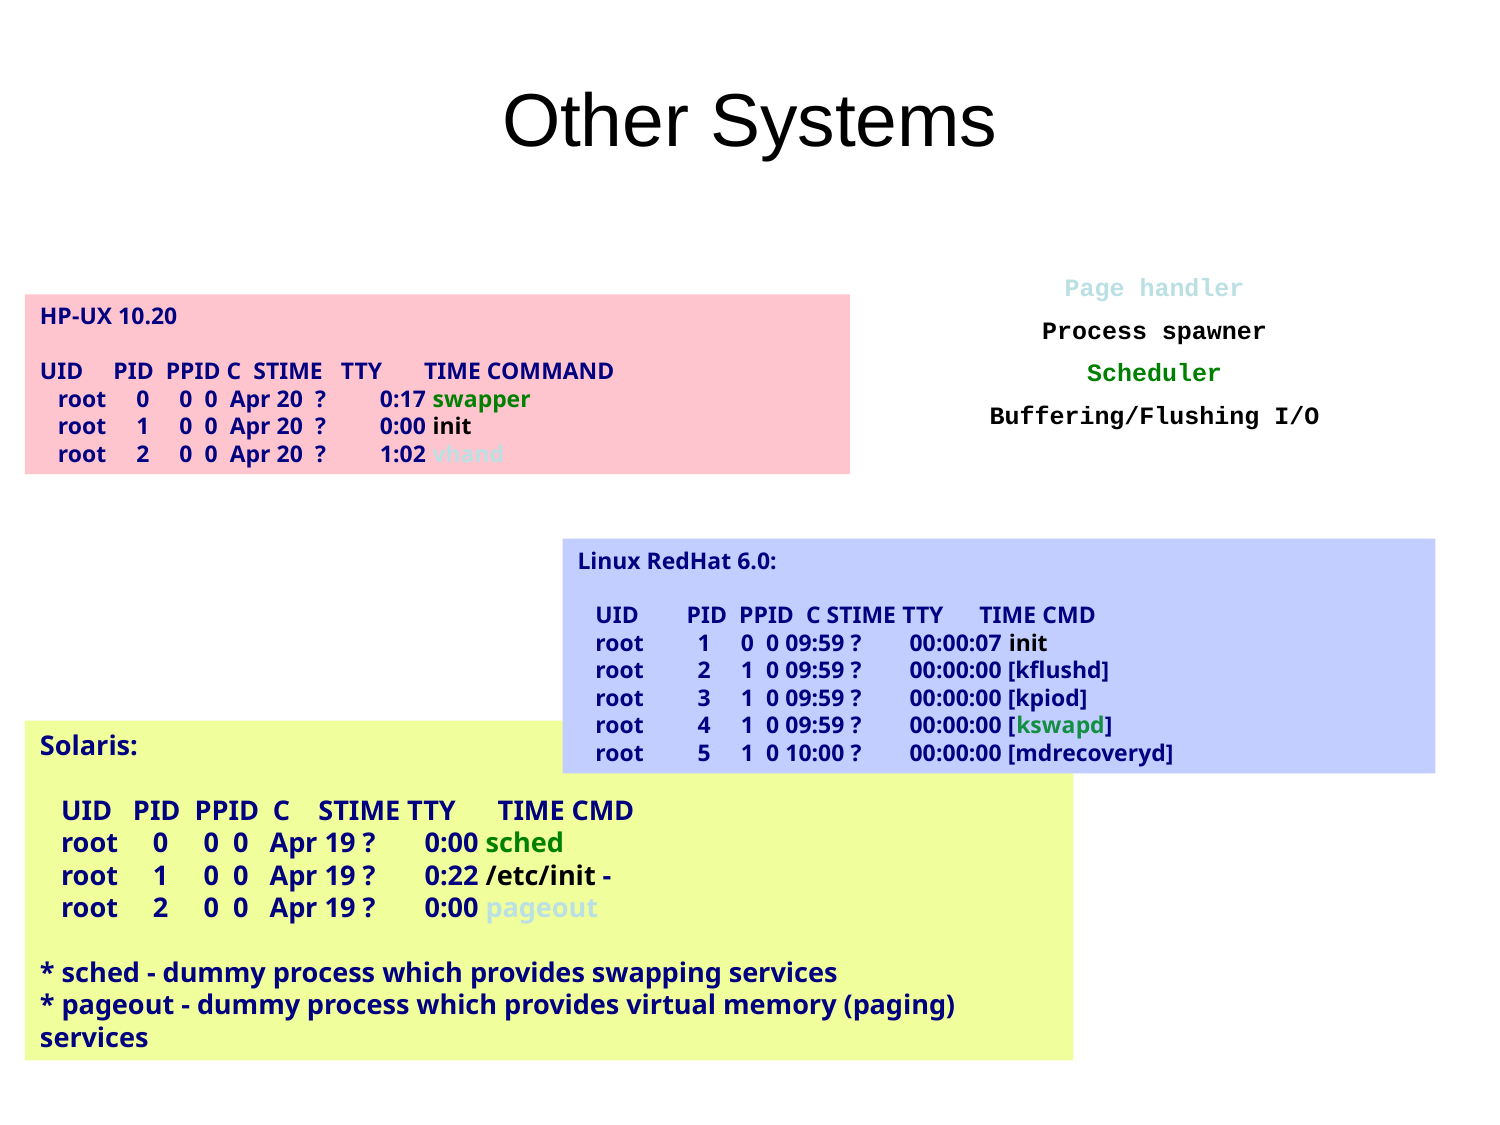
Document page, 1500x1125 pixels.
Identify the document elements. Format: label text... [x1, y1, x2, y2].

text_box HP-UX 10.20 UID PID PPID C STIME TTY TIME COMMAND root 0 0 0 Apr 20 ? 0:17 swapper root 1 0 0 Apr 20 ? 0:00 init root 2 0 0 Apr 20 ? 1:02 vhand [24, 294, 850, 475]
text_box Page handler Process spawner Scheduler Buffering/Flushing I/O [936, 264, 1374, 437]
text_box Solaris: UID PID PPID C STIME TTY TIME CMD root 0 0 0 Apr 19 ? 0:00 sched root 1 0 0 Apr 19 ? 0:22 /etc/init - root 2 0 0 Apr 19 ? 0:00 pageout * sched - dummy process which provides swapping services * pageout - dummy process which provides virtual memory (paging) services [24, 720, 1074, 1061]
text_box Linux RedHat 6.0: UID PID PPID C STIME TTY TIME CMD root 1 0 0 09:59 ? 00:00:07 init root 2 1 0 09:59 ? 00:00:00 [kflushd] root 3 1 0 09:59 ? 00:00:00 [kpiod] root 4 1 0 09:59 ? 00:00:00 [kswapd] root 5 1 0 10:00 ? 00:00:00 [mdrecoveryd] [562, 538, 1436, 774]
title Other Systems [74, 44, 1426, 188]
